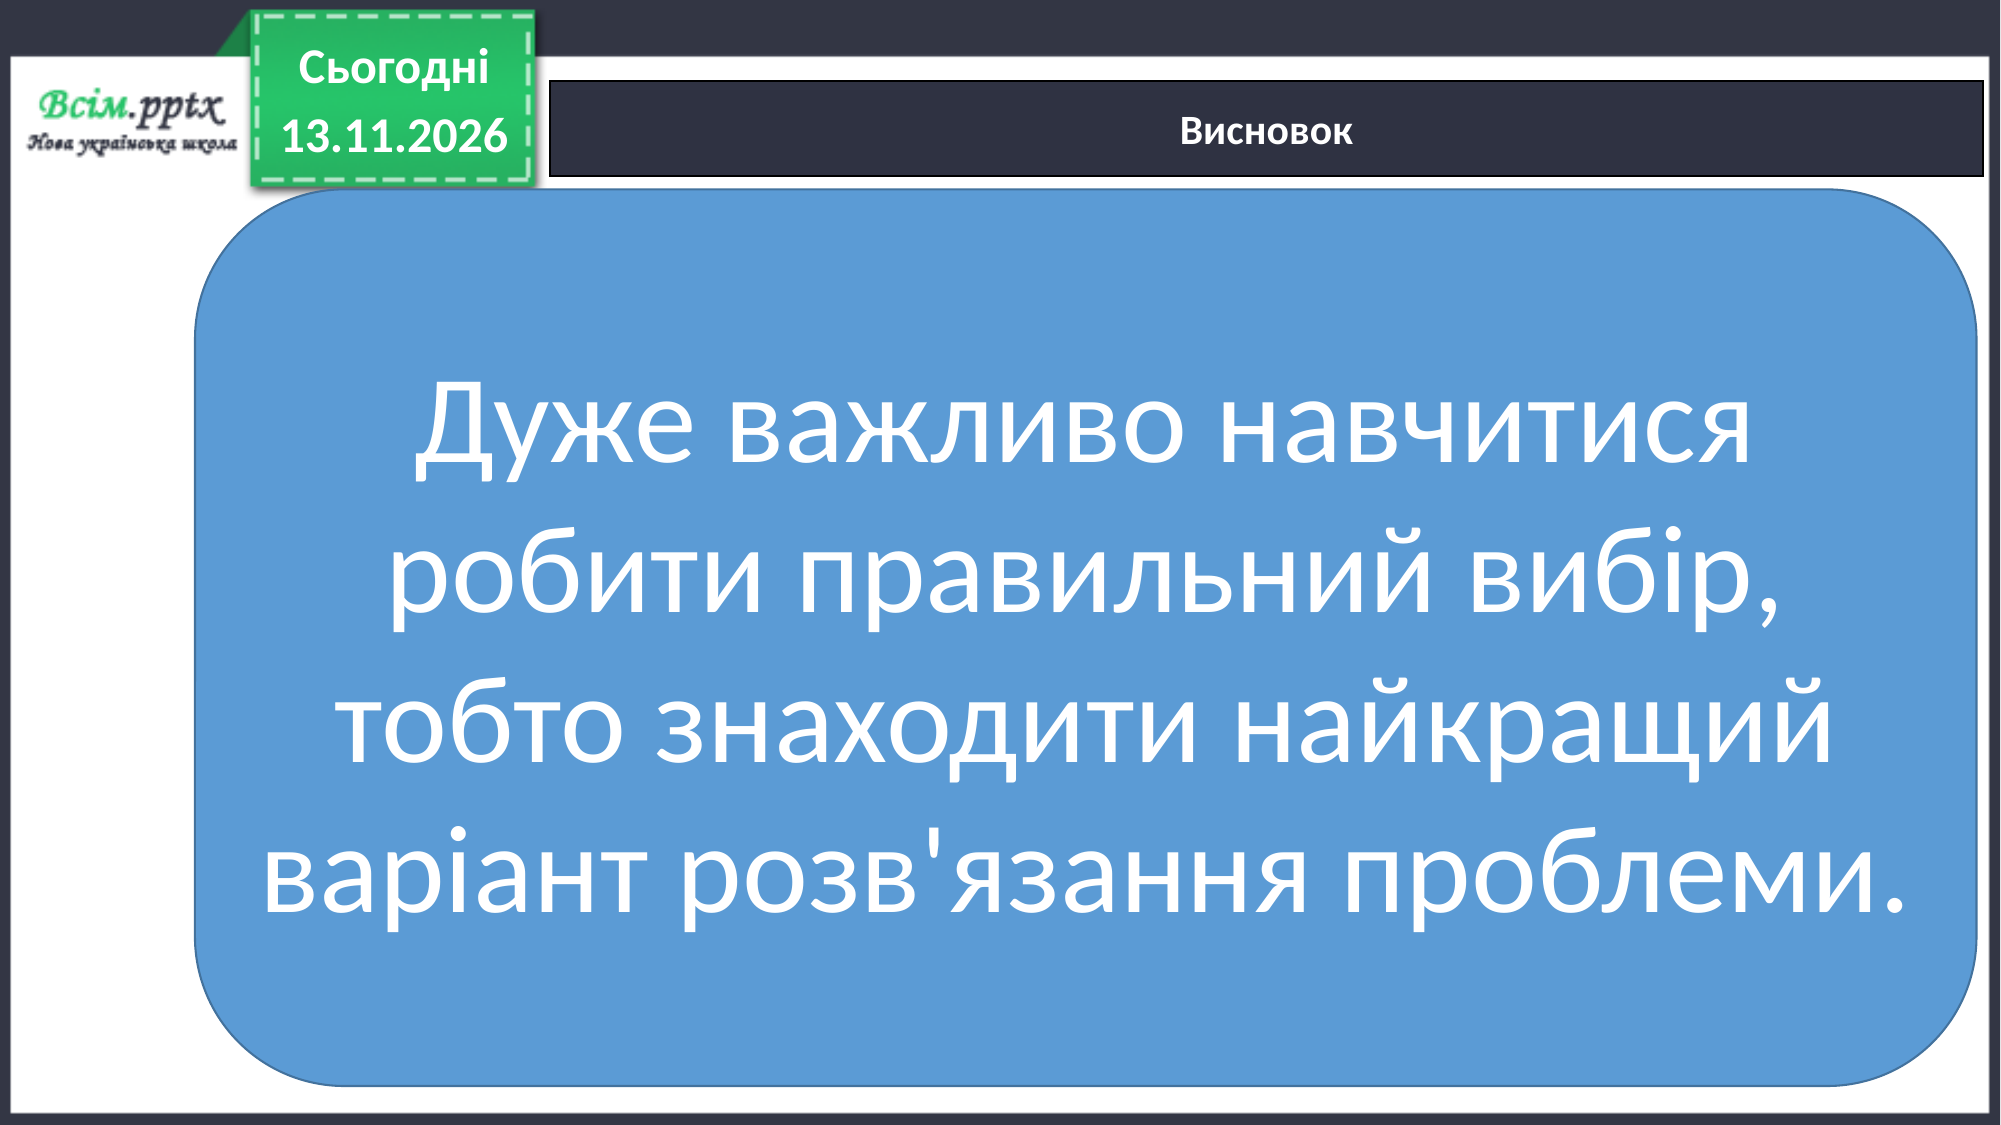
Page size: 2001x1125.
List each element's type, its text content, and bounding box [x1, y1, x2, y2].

text_box Висновок [549, 80, 1984, 177]
text_box Сьогодні [284, 26, 535, 101]
picture [0, 0, 2001, 1125]
text_box Дуже важливо навчитися робити правильний вибір, тобто знаходити найкращий варіант розв'язання проблеми. [193, 188, 1978, 1088]
text_box 18.04.2022 [263, 101, 524, 164]
